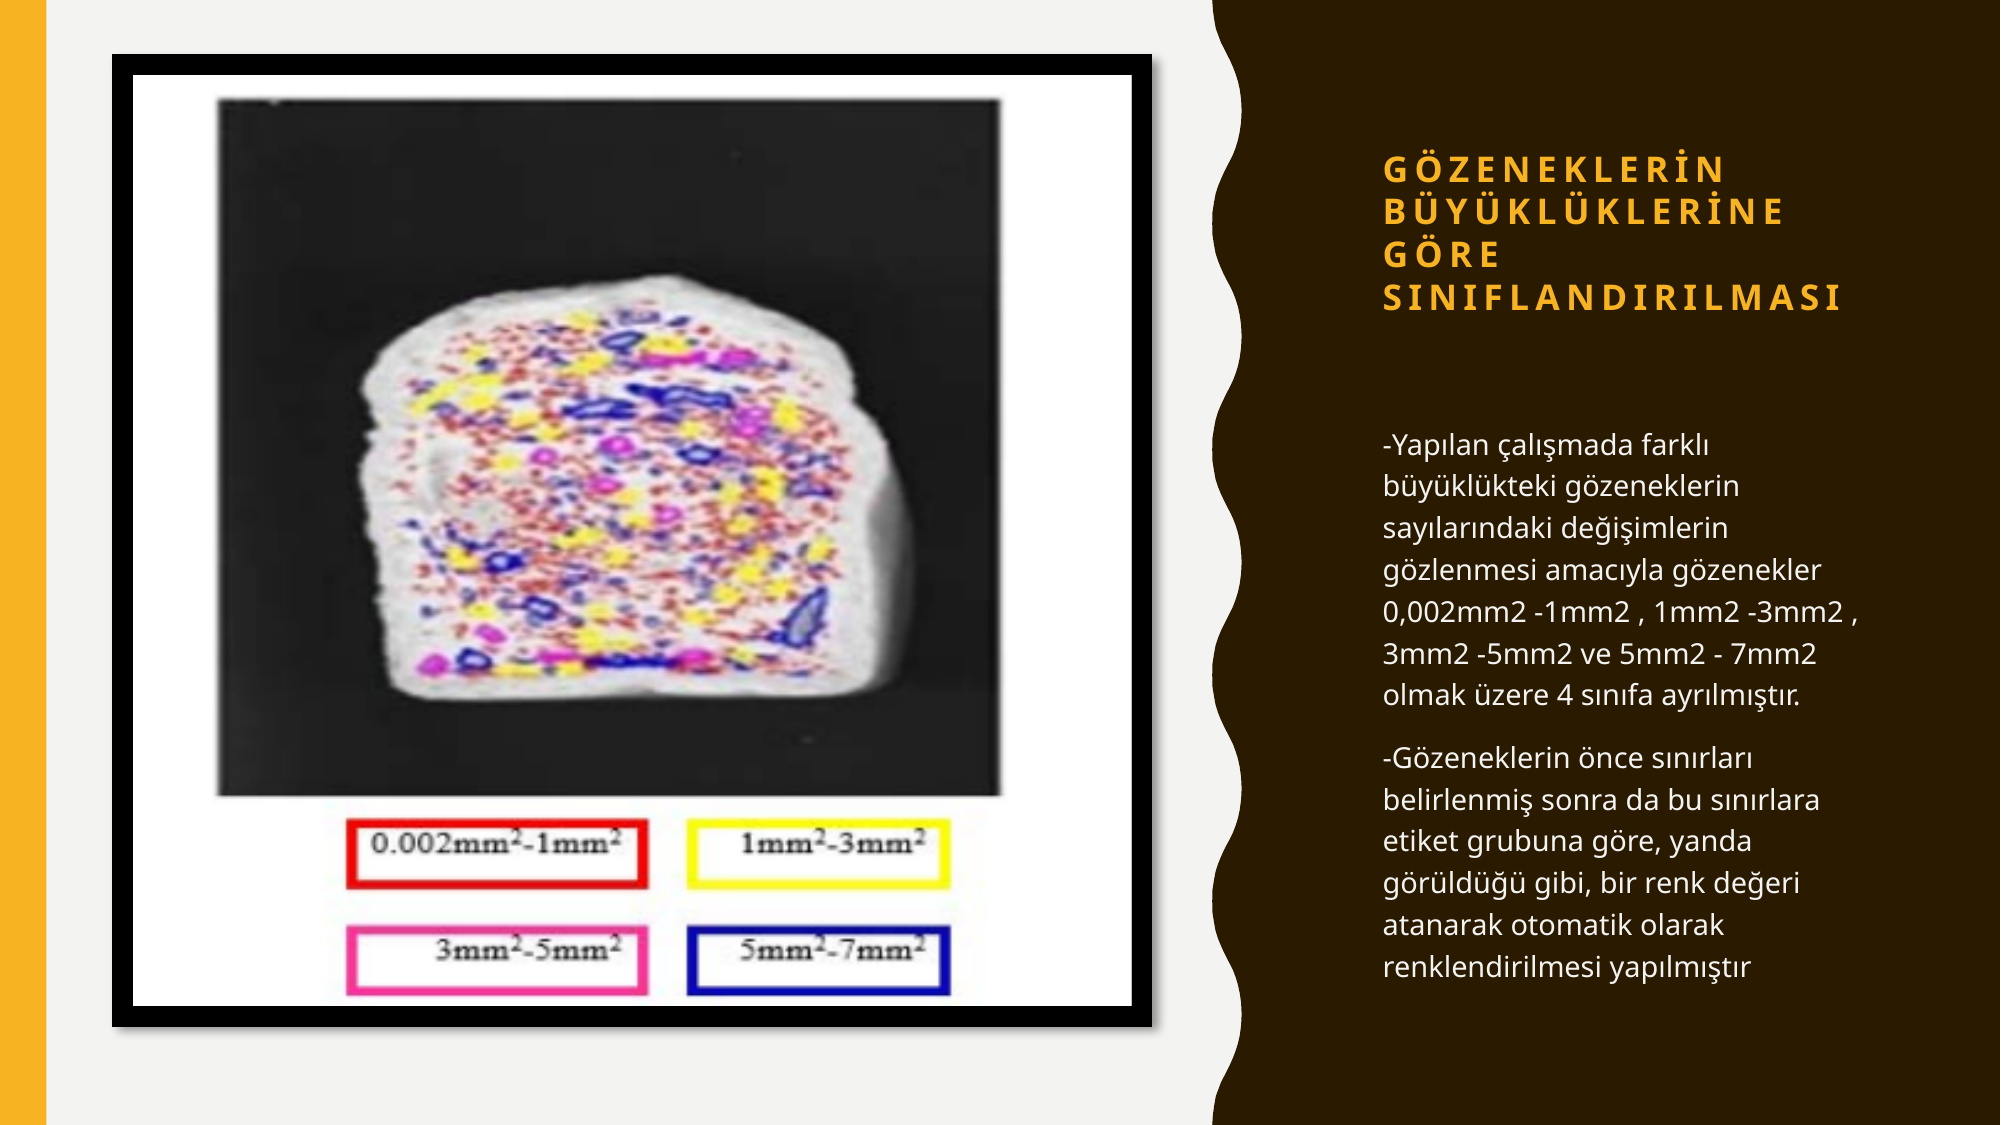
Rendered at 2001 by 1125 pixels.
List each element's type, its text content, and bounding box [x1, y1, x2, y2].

title Gözeneklerin Büyüklüklerine Göre Sınıflandırılması [1367, 34, 1875, 325]
list -Yapılan çalışmada farklı büyüklükteki gözeneklerin sayılarındaki değişimlerin gözlenmesi amacıyla gözenekler 0,002mm2 -1mm2 , 1mm2 -3mm2 , 3mm2 -5mm2 ve 5mm2 - 7mm2 olmak üzere 4 sınıfa ayrılmıştır. -Gözeneklerin önce sınırları belirlenmiş sonra da bu sınırlara etiket grubuna göre, yanda görüldüğü gibi, bir renk değeri atanarak otomatik olarak renklendirilmesi yapılmıştır [1367, 411, 1900, 997]
picture [132, 74, 1132, 1006]
